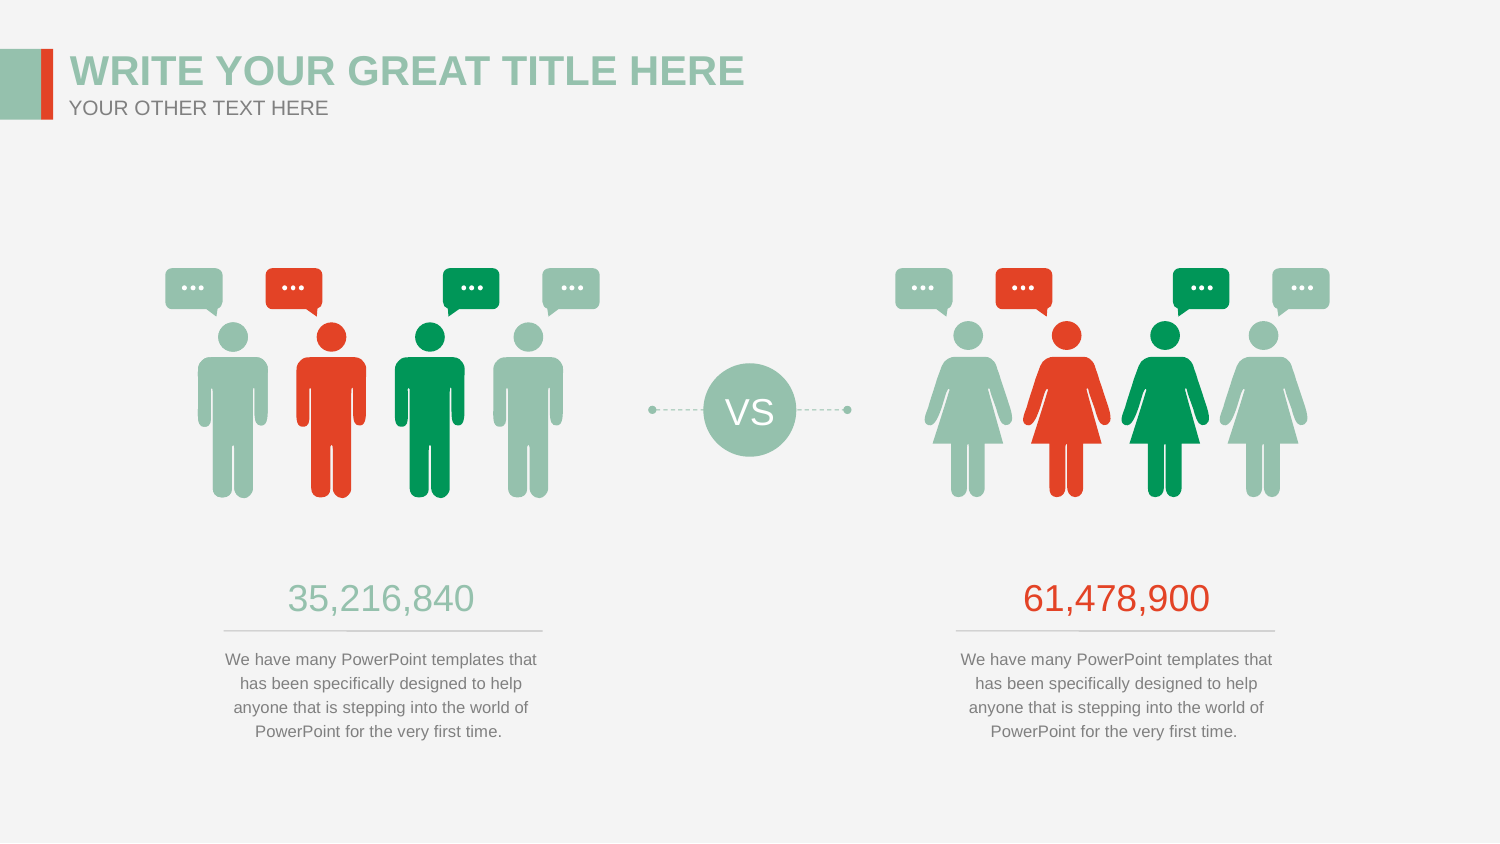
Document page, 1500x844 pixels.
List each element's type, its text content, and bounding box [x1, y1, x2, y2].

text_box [442, 268, 500, 317]
text_box [714, 363, 786, 380]
text_box YOUR OTHER TEXT HERE [54, 86, 344, 127]
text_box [995, 268, 1053, 317]
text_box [0, 48, 54, 120]
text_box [1172, 268, 1230, 317]
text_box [1216, 321, 1310, 498]
text_box [648, 405, 662, 414]
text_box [295, 322, 367, 499]
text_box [895, 268, 953, 317]
text_box [790, 386, 797, 434]
text_box [703, 385, 710, 435]
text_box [196, 322, 269, 499]
text_box VS [710, 380, 790, 441]
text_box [1118, 321, 1212, 498]
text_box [265, 268, 323, 317]
text_box [715, 441, 785, 457]
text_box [492, 322, 564, 499]
text_box We have many PowerPoint templates that has been specifically designed to help anyone that is stepping into the world of PowerPoint for the very first time. [957, 645, 1276, 741]
text_box 61,478,900 [1008, 566, 1226, 627]
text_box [165, 268, 223, 317]
text_box We have many PowerPoint templates that has been specifically designed to help anyone that is stepping into the world of PowerPoint for the very first time. [221, 645, 541, 741]
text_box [1019, 321, 1113, 498]
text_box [393, 322, 466, 499]
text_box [542, 268, 600, 317]
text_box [921, 321, 1015, 498]
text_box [1272, 268, 1330, 317]
text_box WRITE YOUR GREAT TITLE HERE [55, 36, 761, 102]
text_box 35,216,840 [272, 566, 490, 627]
text_box [843, 405, 852, 415]
